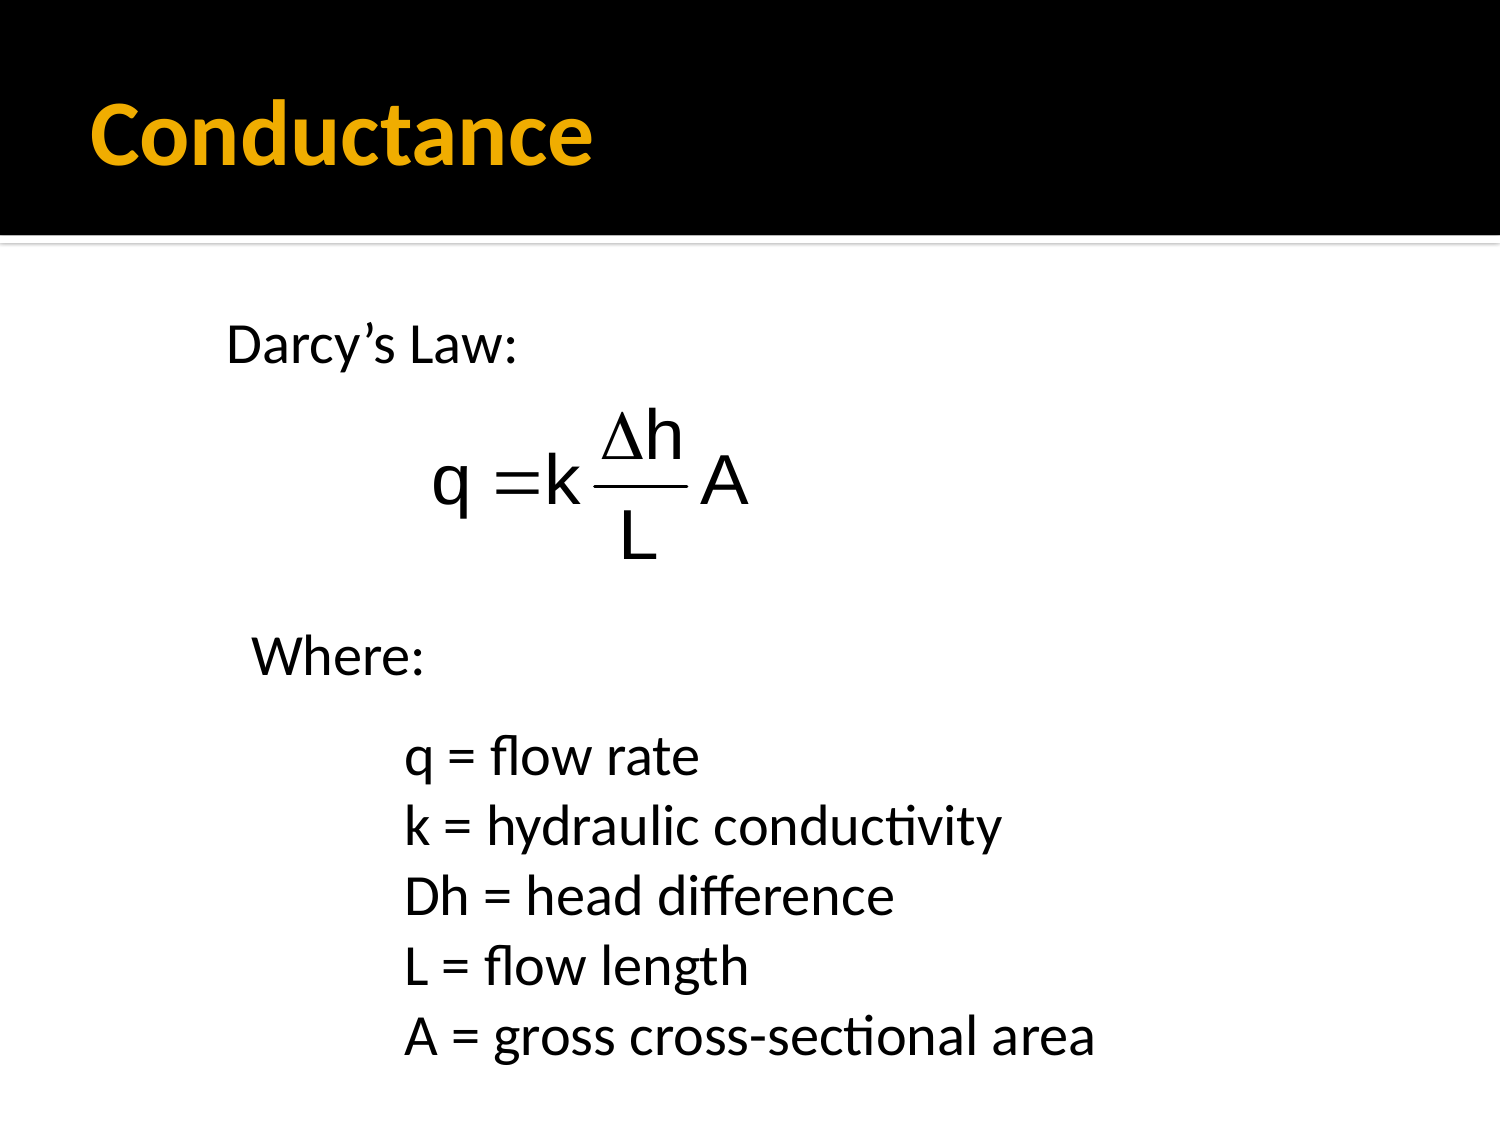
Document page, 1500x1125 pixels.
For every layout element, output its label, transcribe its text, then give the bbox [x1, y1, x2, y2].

title Conductance [75, 25, 1425, 231]
text_box Darcy’s Law: [211, 297, 535, 383]
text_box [234, 609, 1117, 1079]
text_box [421, 391, 763, 575]
